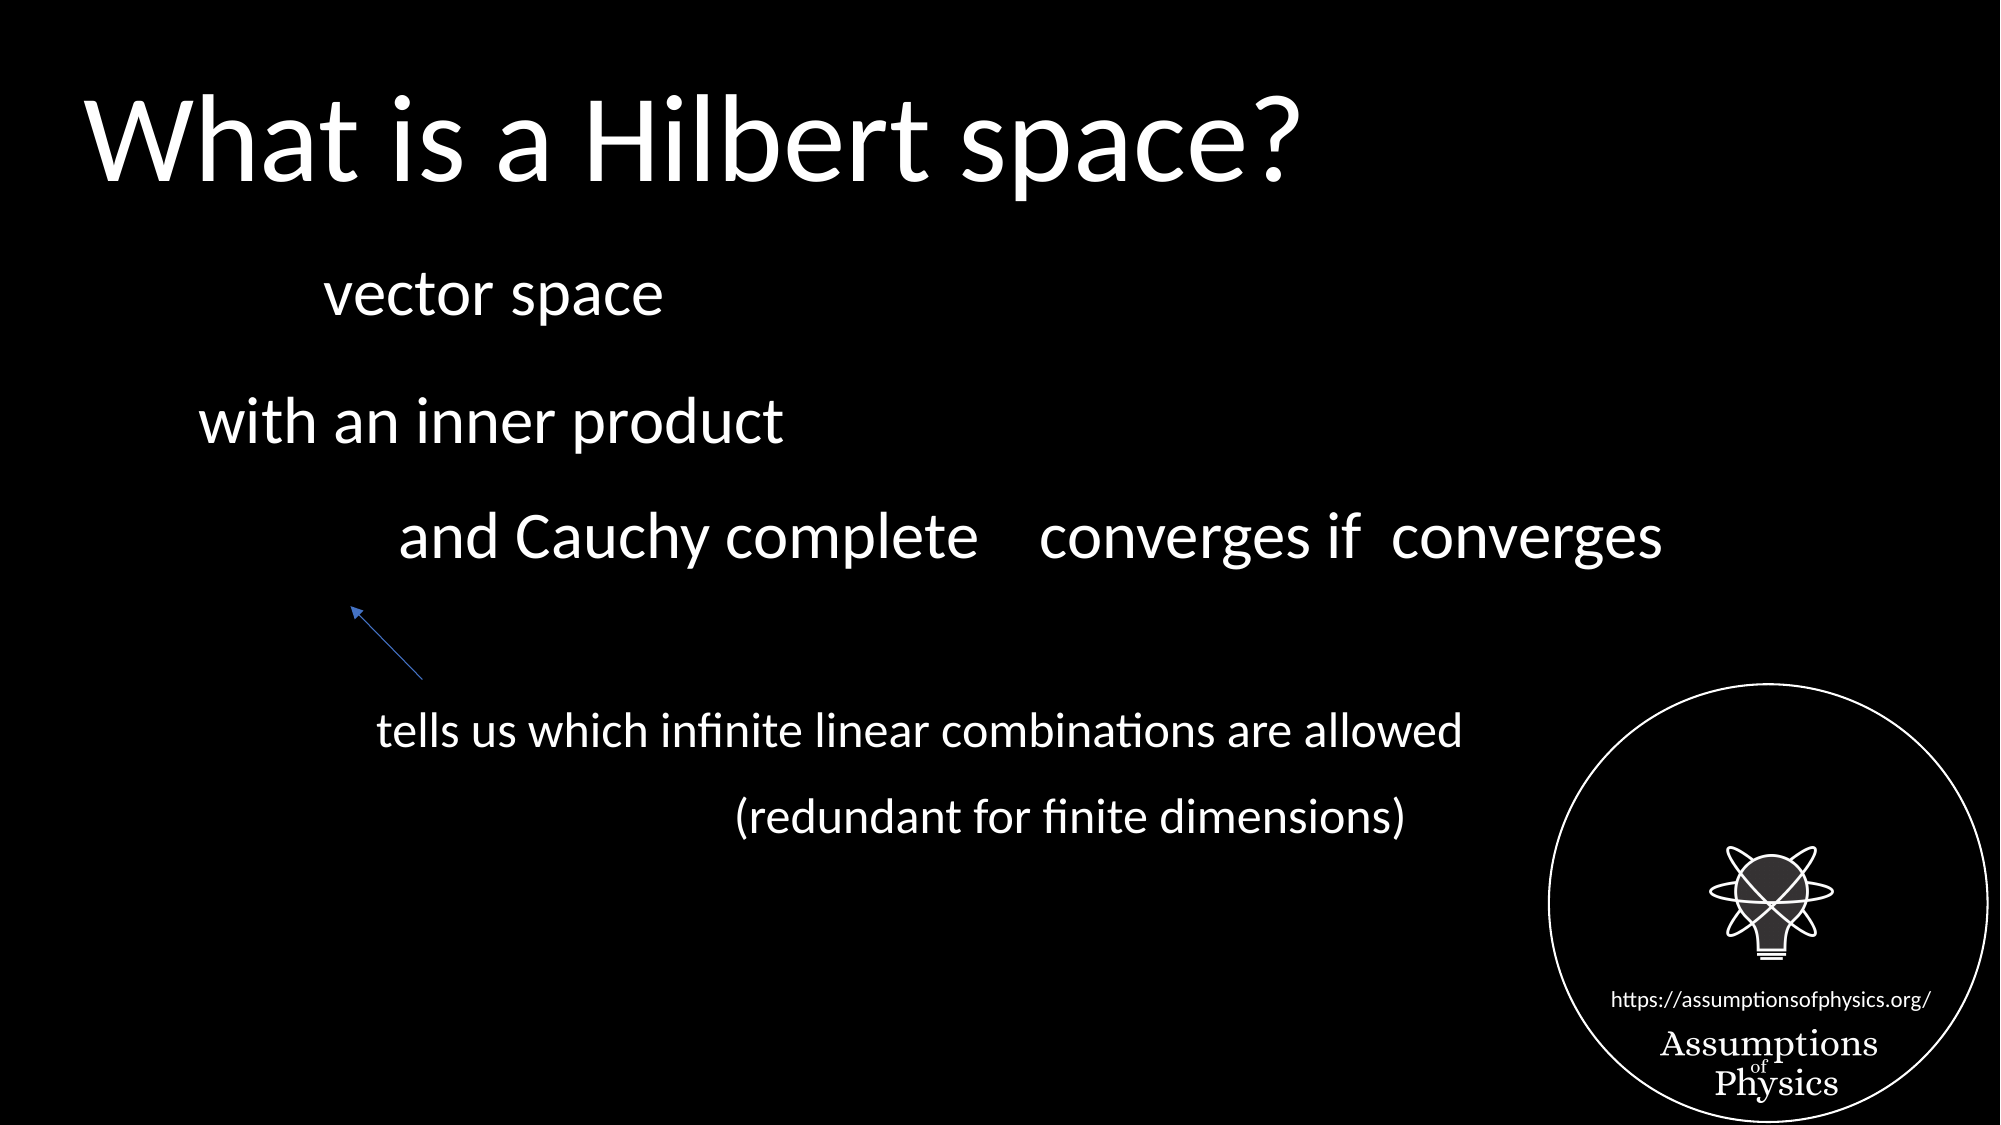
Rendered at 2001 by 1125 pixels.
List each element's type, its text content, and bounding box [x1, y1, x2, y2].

picture [1709, 846, 1834, 960]
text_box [350, 606, 423, 680]
picture [1660, 1029, 1877, 1103]
text_box What is a Hilbert space? [68, 48, 1323, 214]
text_box tells us which infinite linear combinations are allowed [361, 690, 1479, 765]
text_box (redundant for finite dimensions) [719, 776, 1422, 852]
